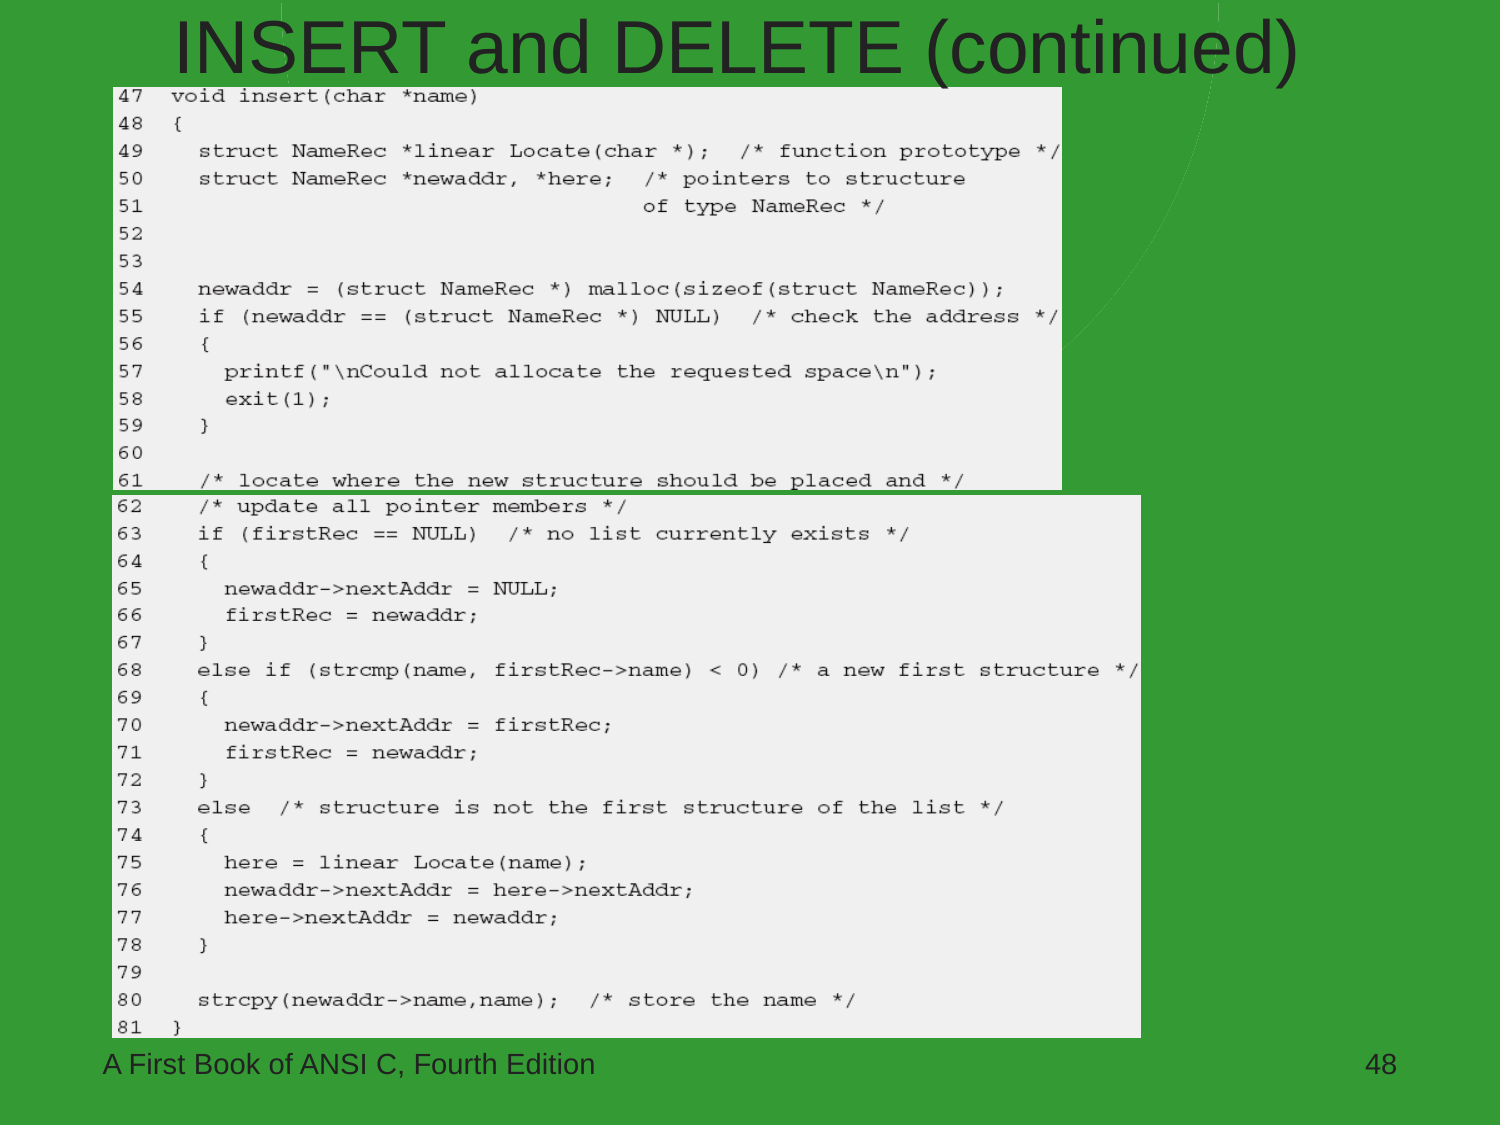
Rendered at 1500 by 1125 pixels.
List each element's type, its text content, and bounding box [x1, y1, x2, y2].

footer A First Book of ANSI C, Fourth Edition [87, 1037, 1051, 1101]
slide_number 48 [1074, 1037, 1413, 1101]
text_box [112, 87, 1142, 1038]
text_box INSERT and DELETE (continued) [75, 0, 1400, 88]
